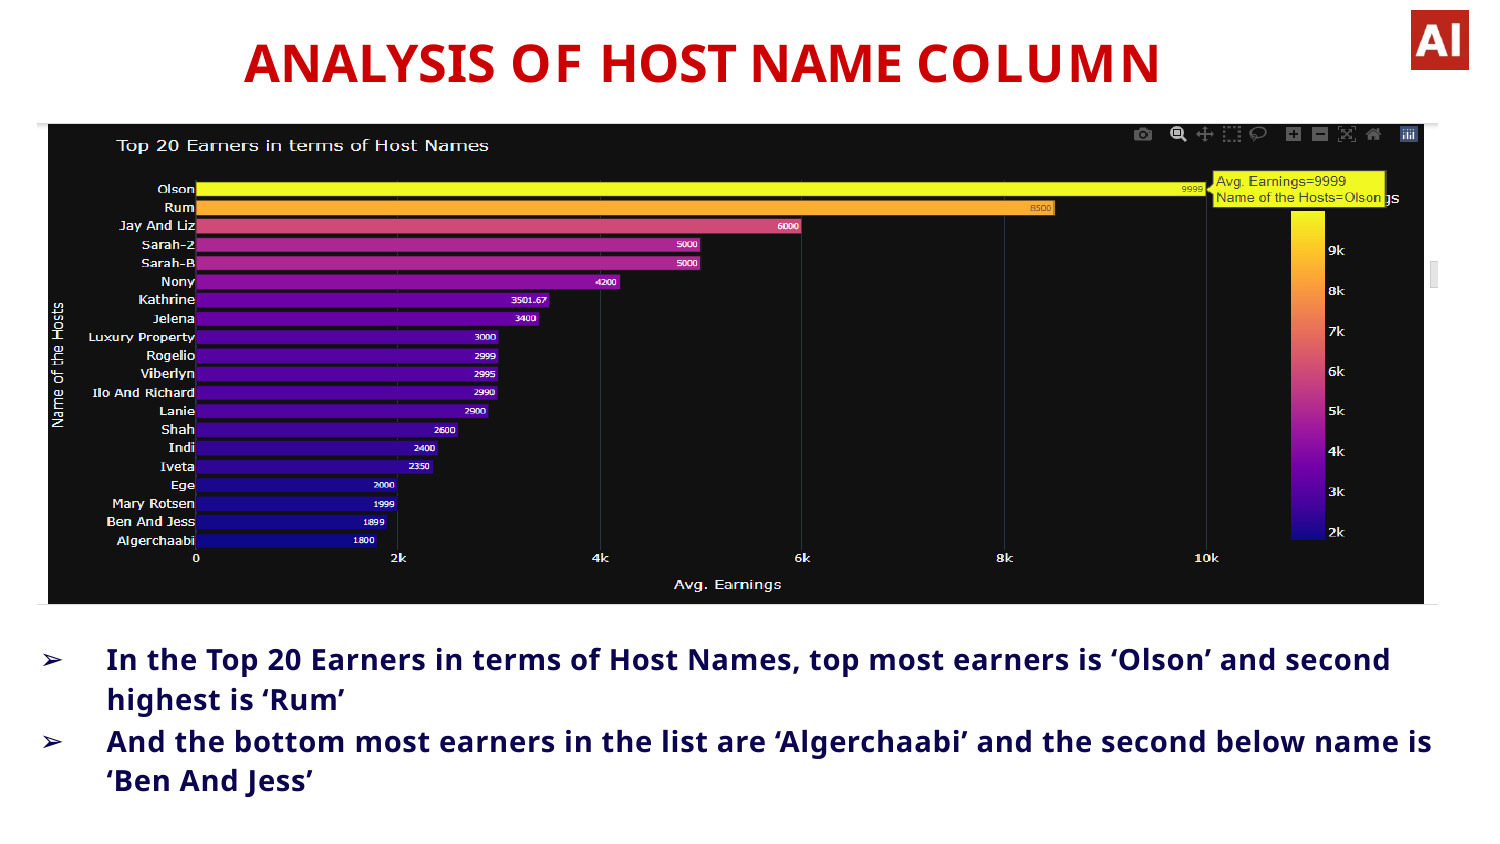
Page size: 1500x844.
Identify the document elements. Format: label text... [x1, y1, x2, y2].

title ANALYSIS OF HOST NAME COLUMN [229, 27, 1175, 117]
text_box In the Top 20 Earners in terms of Host Names, top most earners is ‘Olson’ and second highest is ‘Rum’ And the bottom most earners in the list are ‘Algerchaabi’ and the second below name is ‘Ben And Jess’ [37, 634, 1449, 798]
picture [37, 118, 1438, 610]
picture [1411, 10, 1469, 70]
